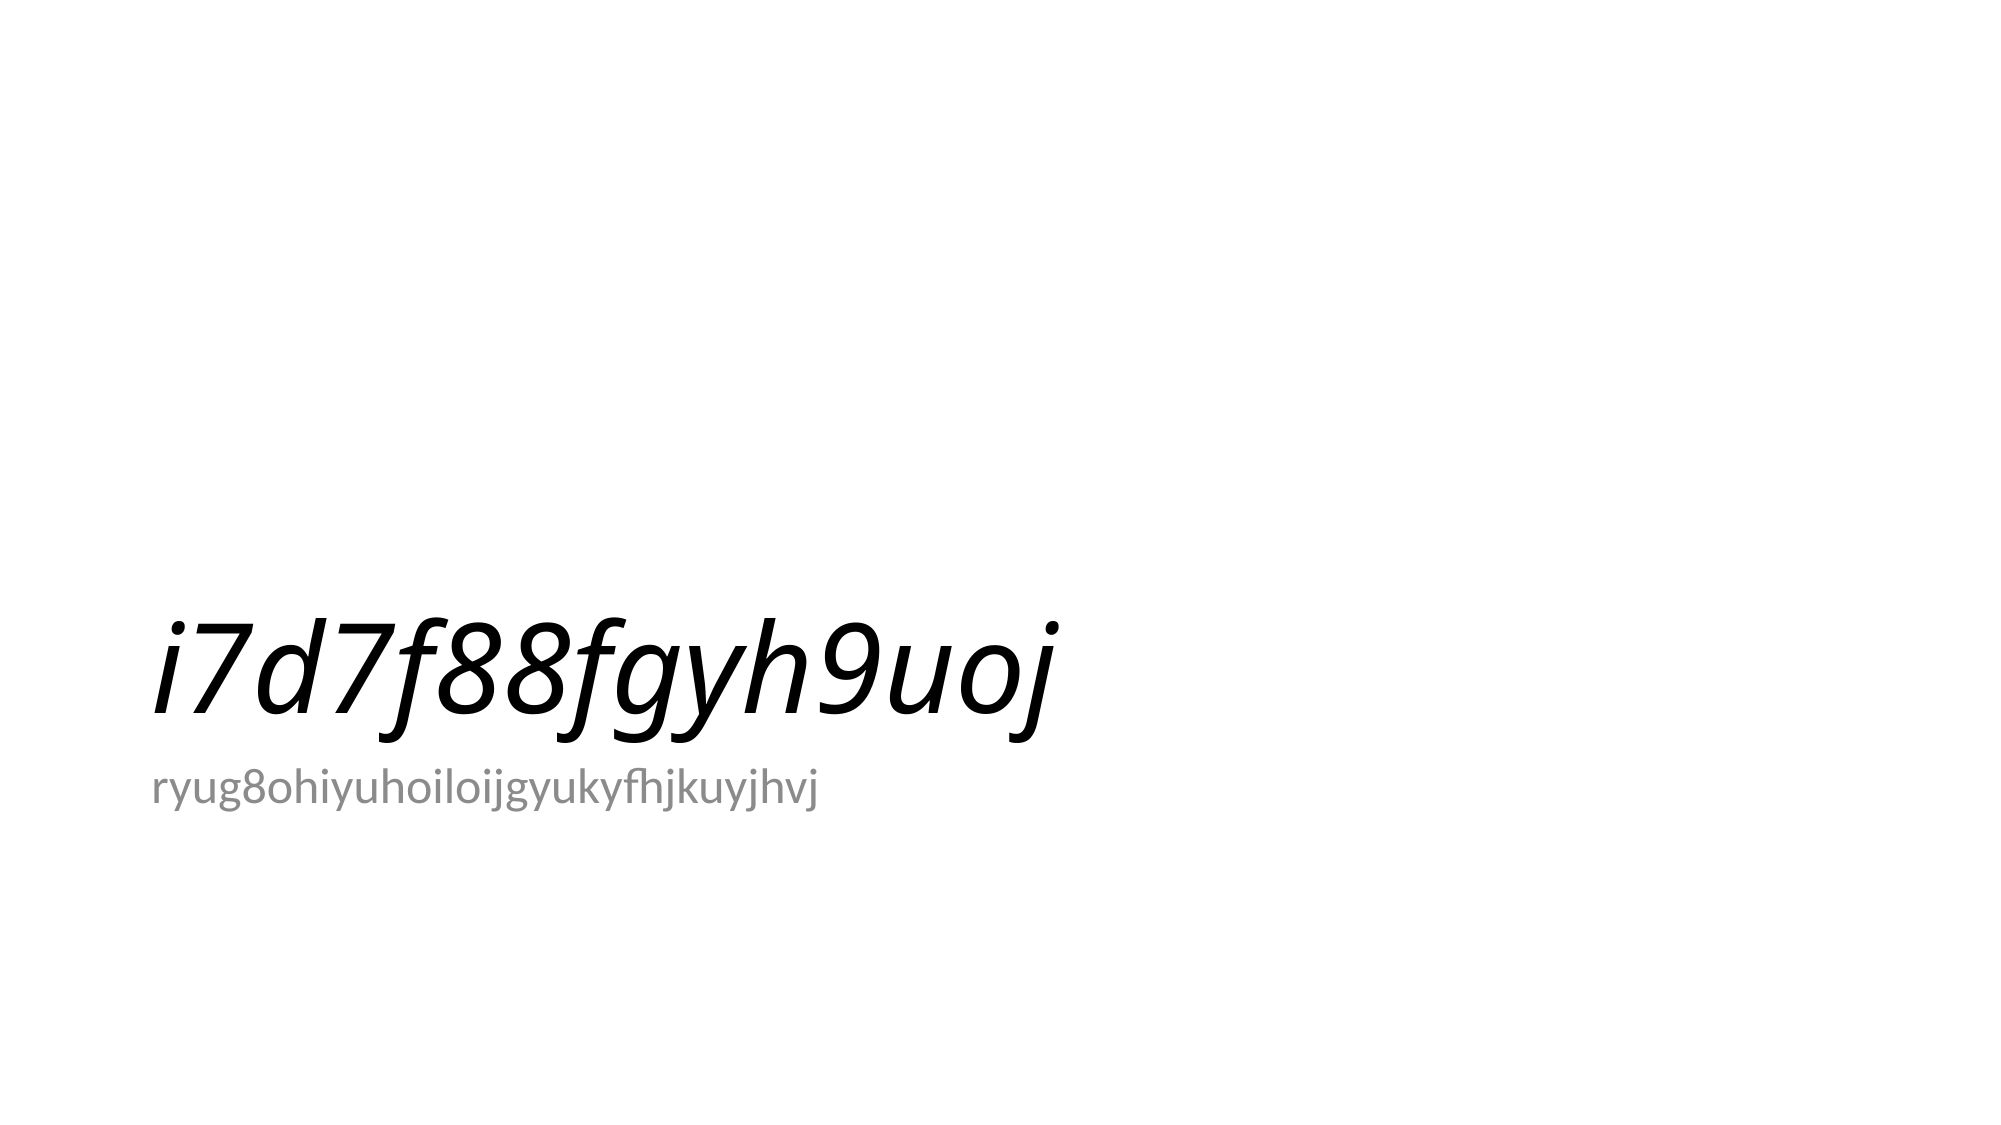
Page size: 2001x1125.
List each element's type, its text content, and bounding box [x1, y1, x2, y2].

title i7d7f88fgyh9uoj [136, 280, 1862, 749]
list ryug8ohiyuhoiloijgyukyfhjkuyjhvj [136, 752, 1862, 999]
